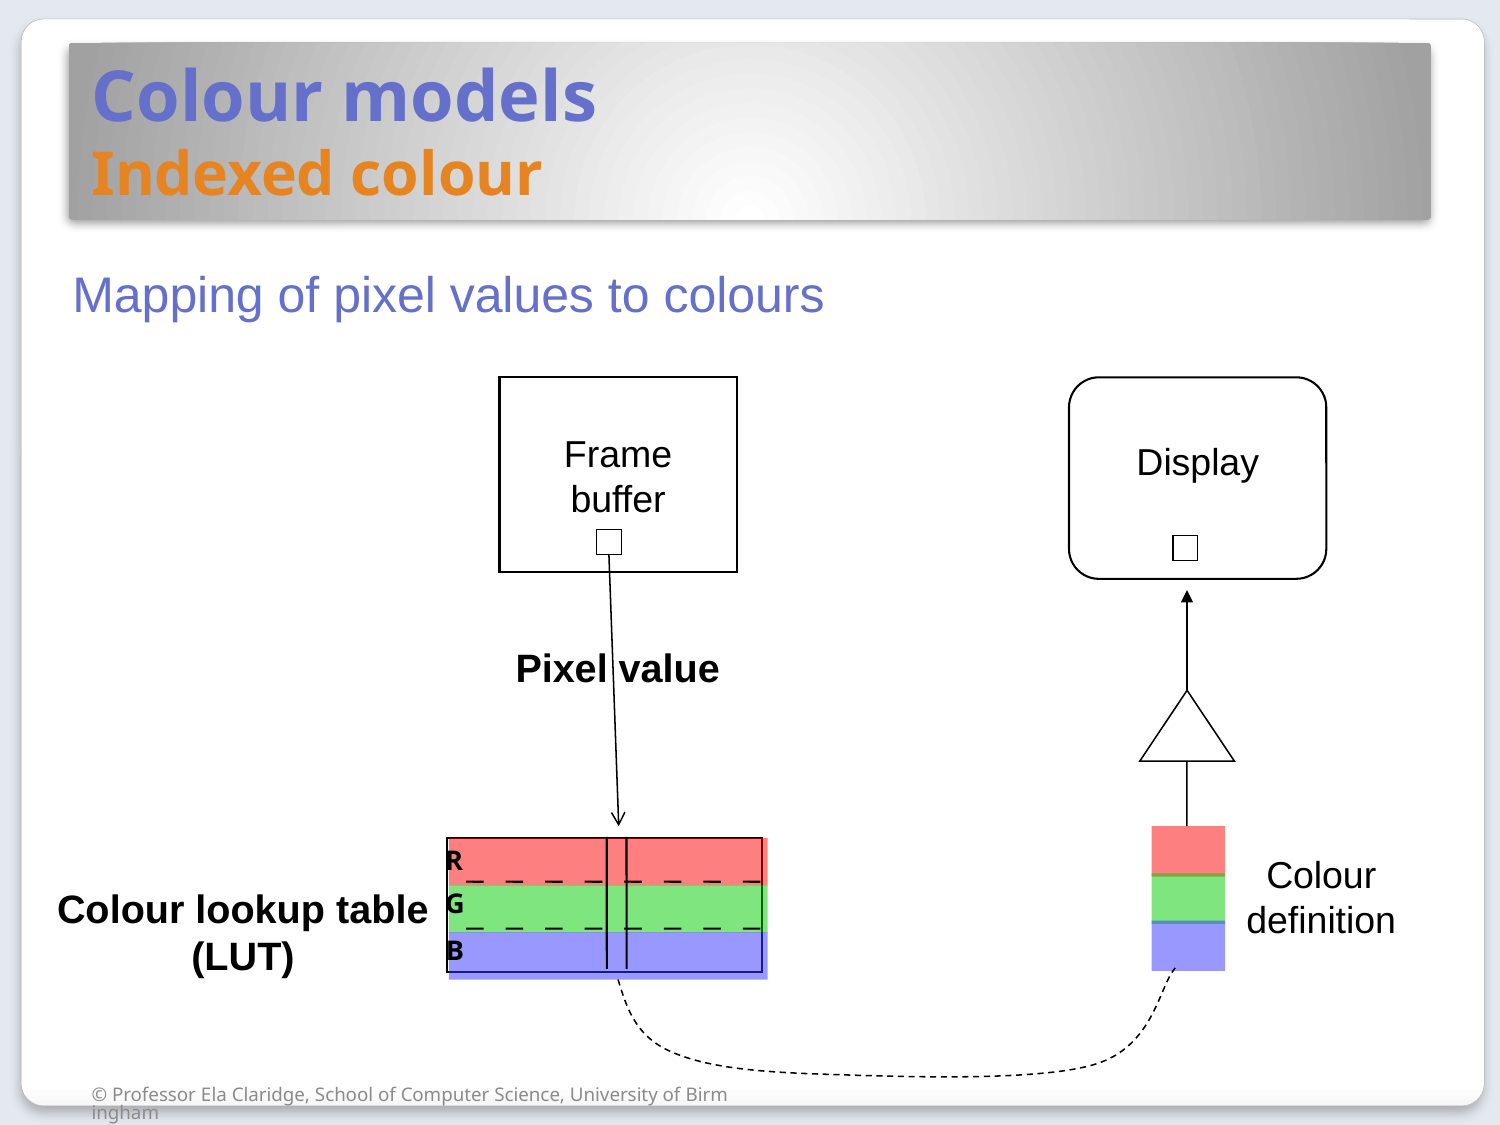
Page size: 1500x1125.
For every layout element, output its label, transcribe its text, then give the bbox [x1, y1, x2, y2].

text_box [608, 554, 619, 827]
text_box [622, 968, 1167, 1077]
text_box [1180, 590, 1194, 690]
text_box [1151, 825, 1226, 972]
text_box Frame buffer [499, 377, 737, 572]
text_box [1139, 690, 1235, 762]
text_box [596, 529, 622, 555]
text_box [445, 836, 768, 980]
footer © Professor Ela Claridge, School of Computer Science, University of Birmingham [76, 1065, 747, 1125]
text_box Pixel value [626, 643, 721, 691]
text_box Colour definition [1233, 843, 1411, 949]
text_box Colour lookup table (LUT) [35, 883, 438, 979]
title Colour models Indexed colour [76, 42, 1420, 216]
text_box Pixel value [515, 643, 601, 691]
text_box Mapping of pixel values to colours [57, 254, 840, 330]
text_box [1172, 535, 1198, 561]
text_box Display [1069, 377, 1327, 579]
